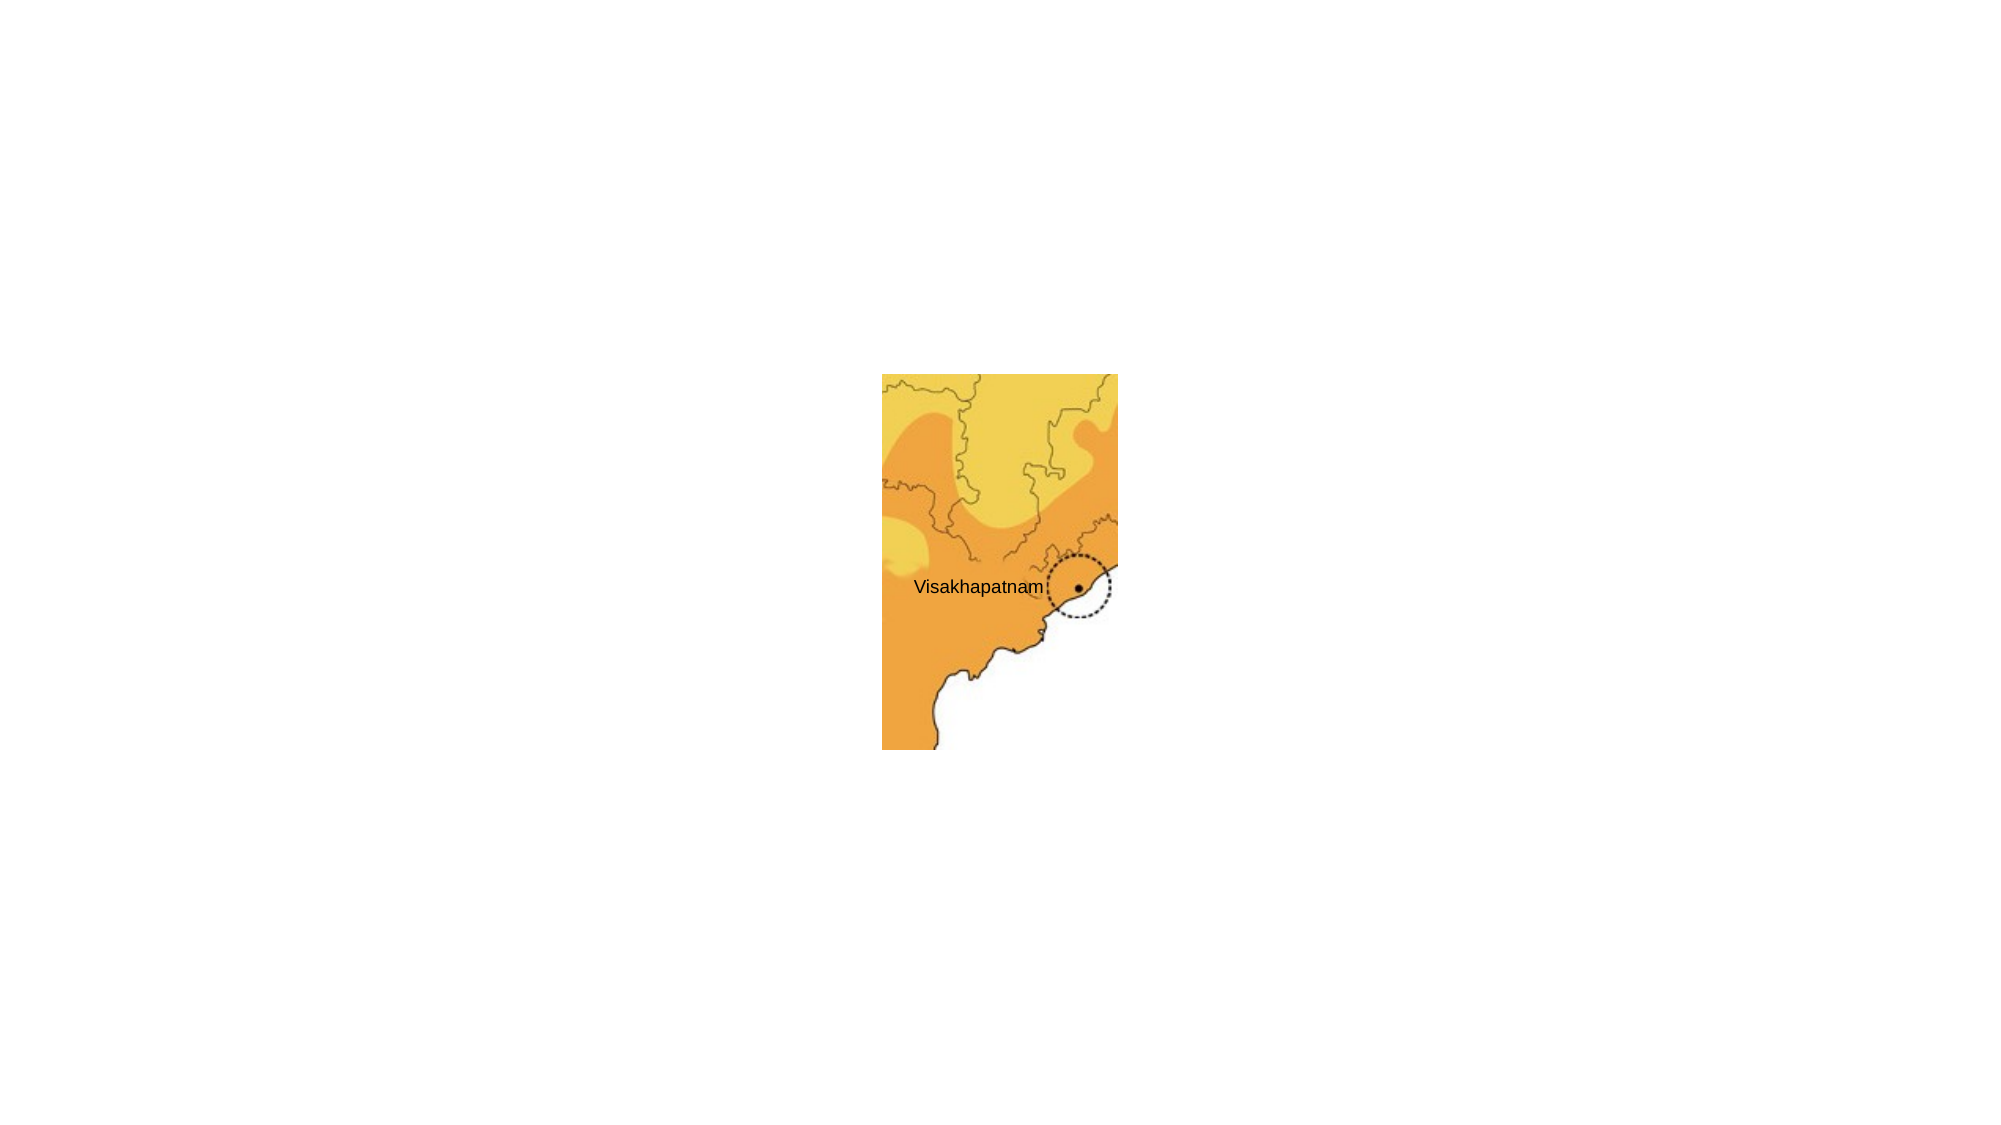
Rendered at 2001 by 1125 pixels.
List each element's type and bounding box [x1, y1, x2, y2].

picture [882, 374, 1118, 751]
